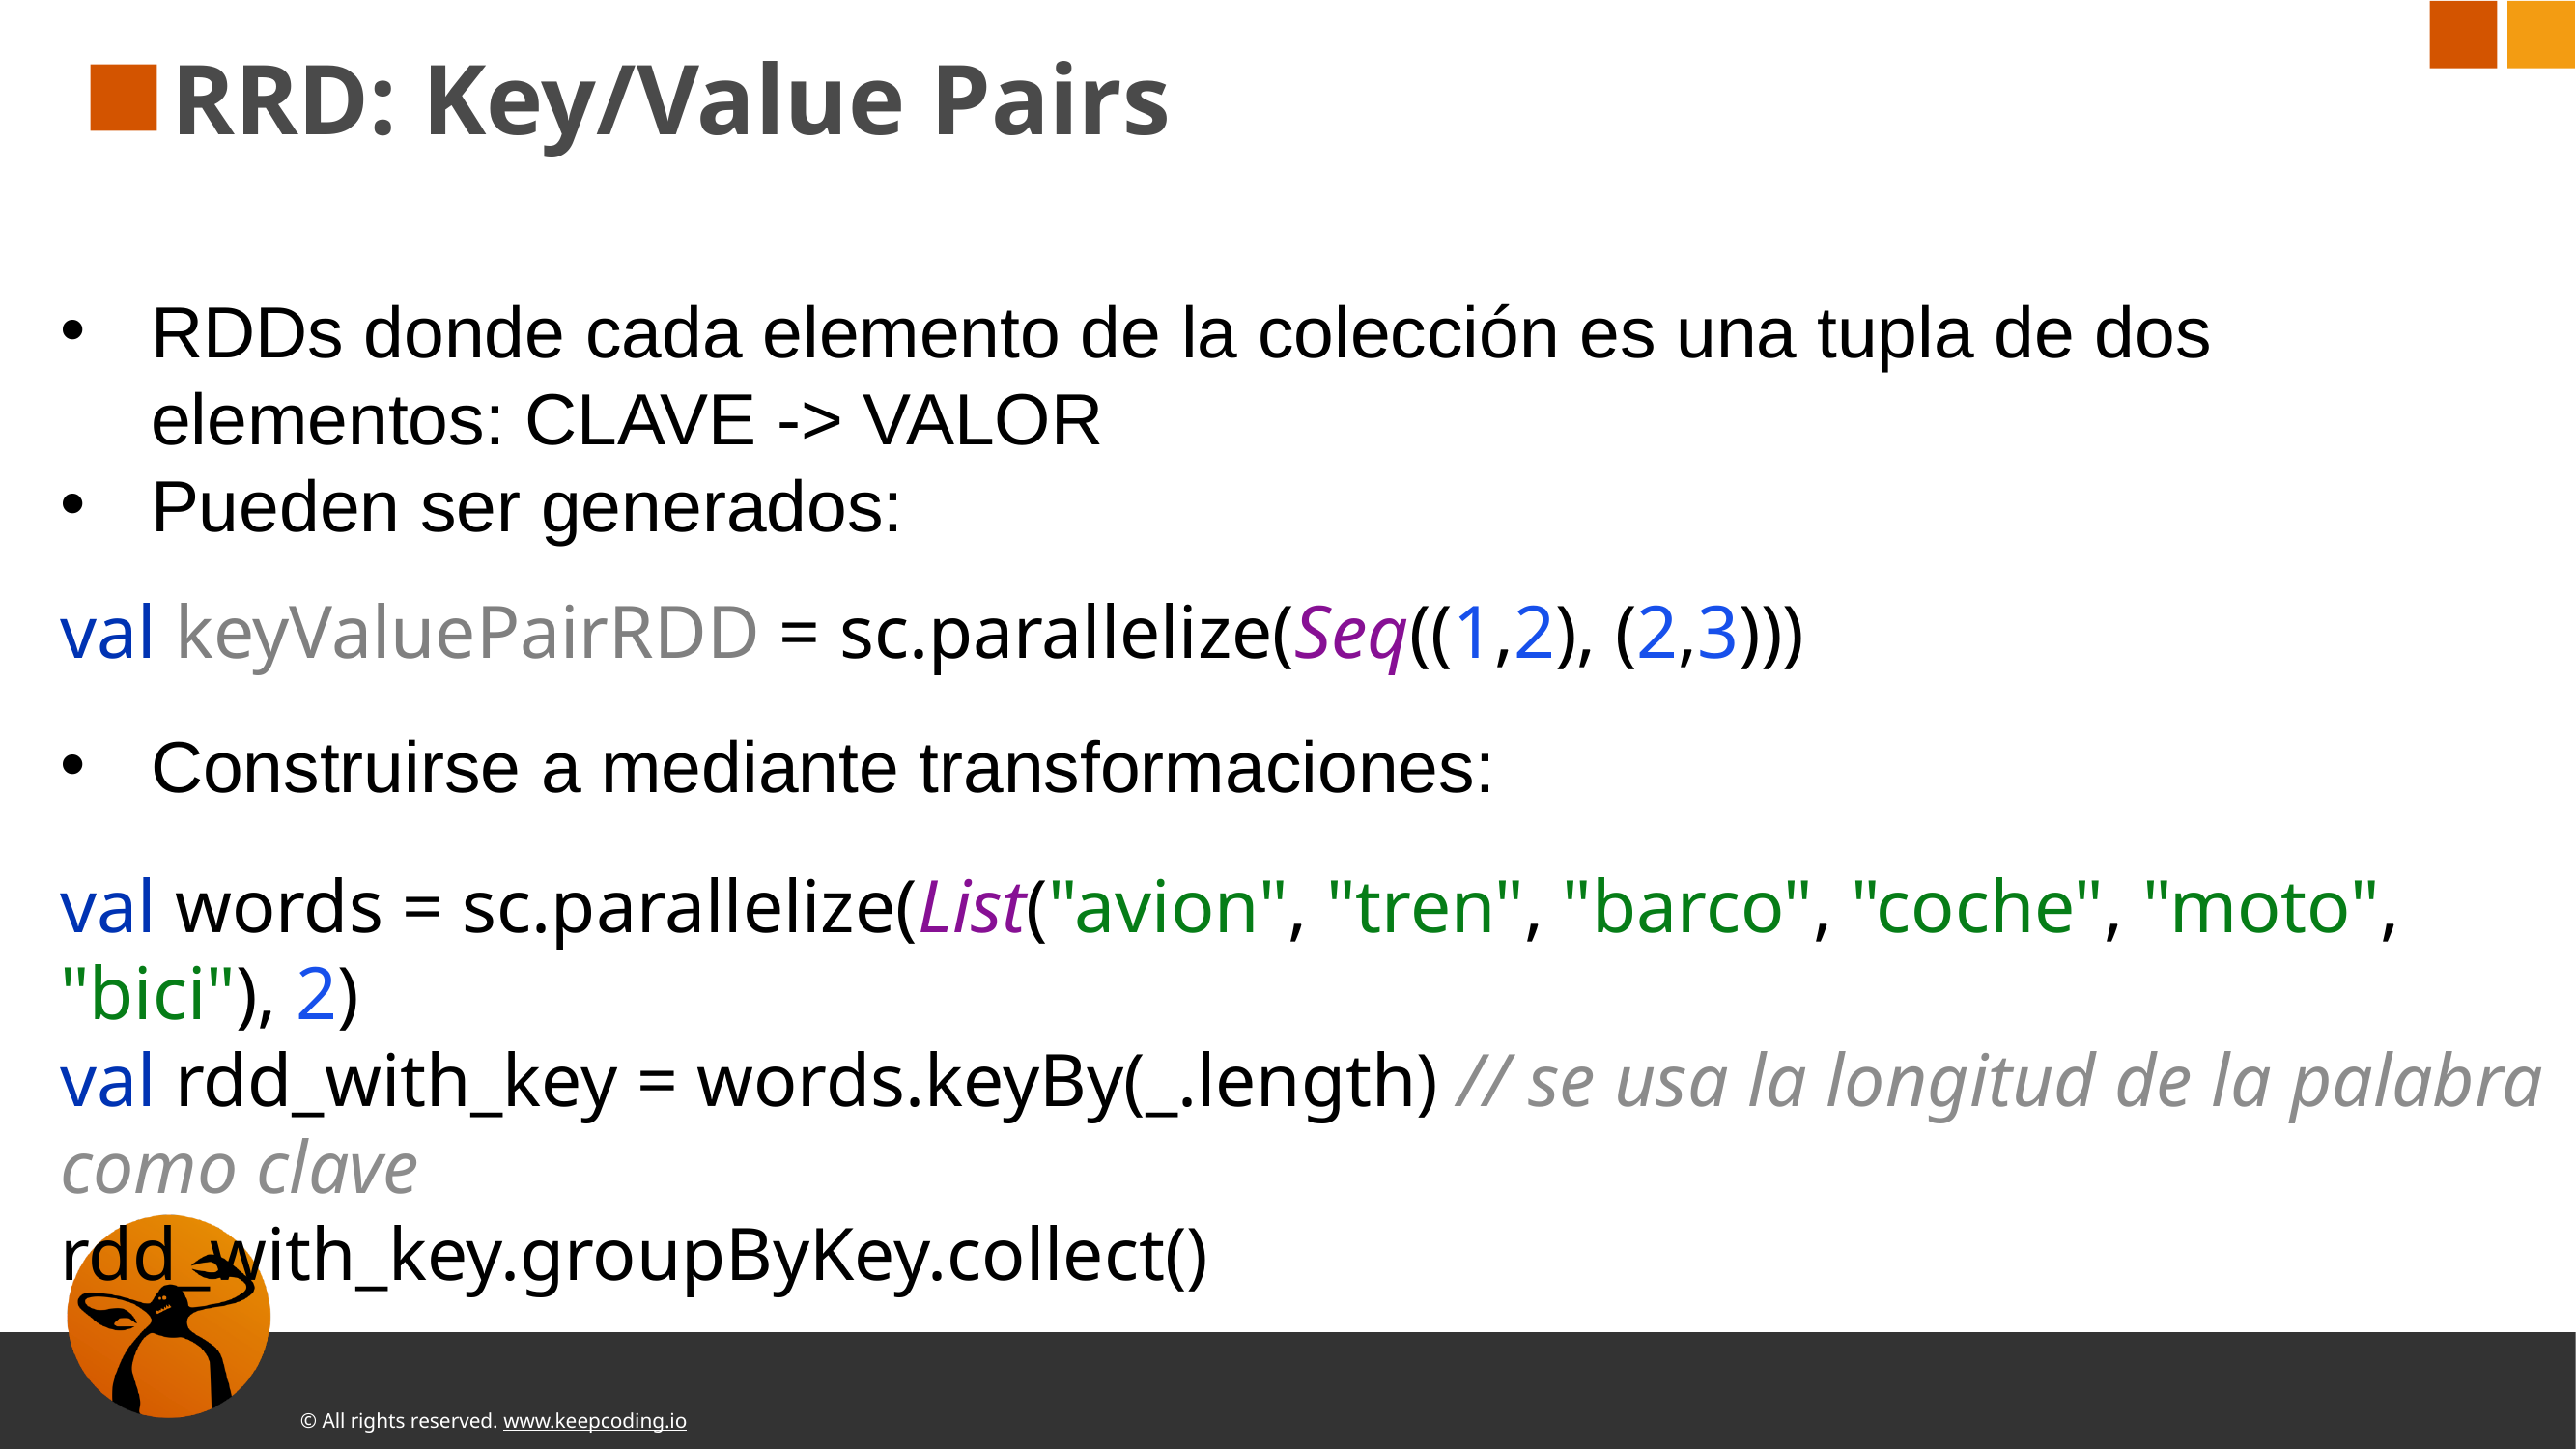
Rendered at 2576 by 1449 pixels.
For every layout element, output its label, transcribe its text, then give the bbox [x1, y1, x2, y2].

text_box RDDs donde cada elemento de la colección es una tupla de dos elementos: CLAVE -> VALOR Pueden ser generados: Construirse a mediante transformaciones: [45, 277, 2530, 814]
picture [0, 1157, 422, 1449]
text_box val keyValuePairRDD = sc.parallelize(Seq((1,2), (2,3))) [45, 578, 1905, 680]
title RRD: Key/Value Pairs [162, 29, 2371, 185]
text_box val words = sc.parallelize(List("avion", "tren", "barco", "coche", "moto", "bici"), 2) val rdd_with_key = words.keyBy(_.length) // se usa la longitud de la palabra como clave rdd_with_key.groupByKey.collect() [45, 853, 2576, 1303]
